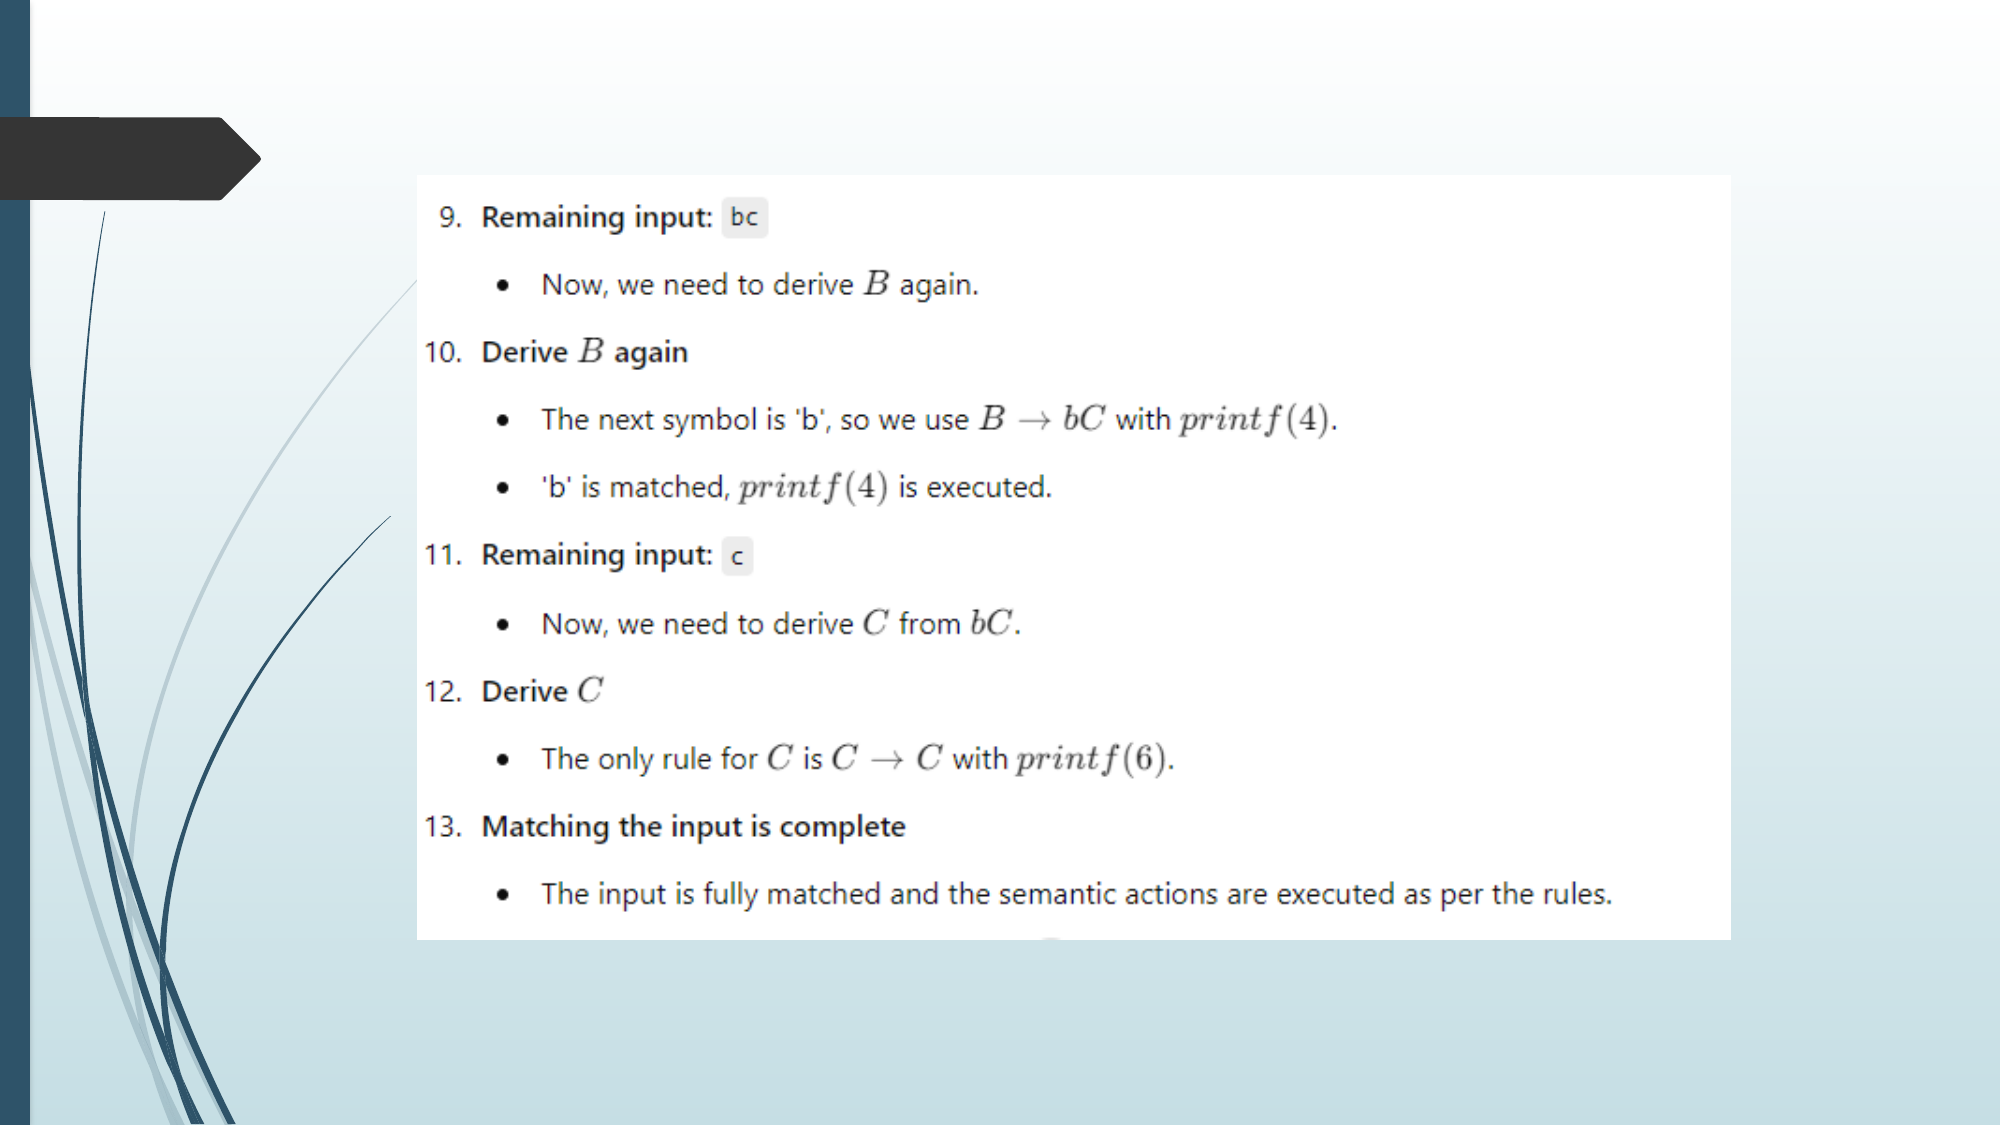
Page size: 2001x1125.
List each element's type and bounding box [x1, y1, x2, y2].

picture [416, 175, 1731, 940]
